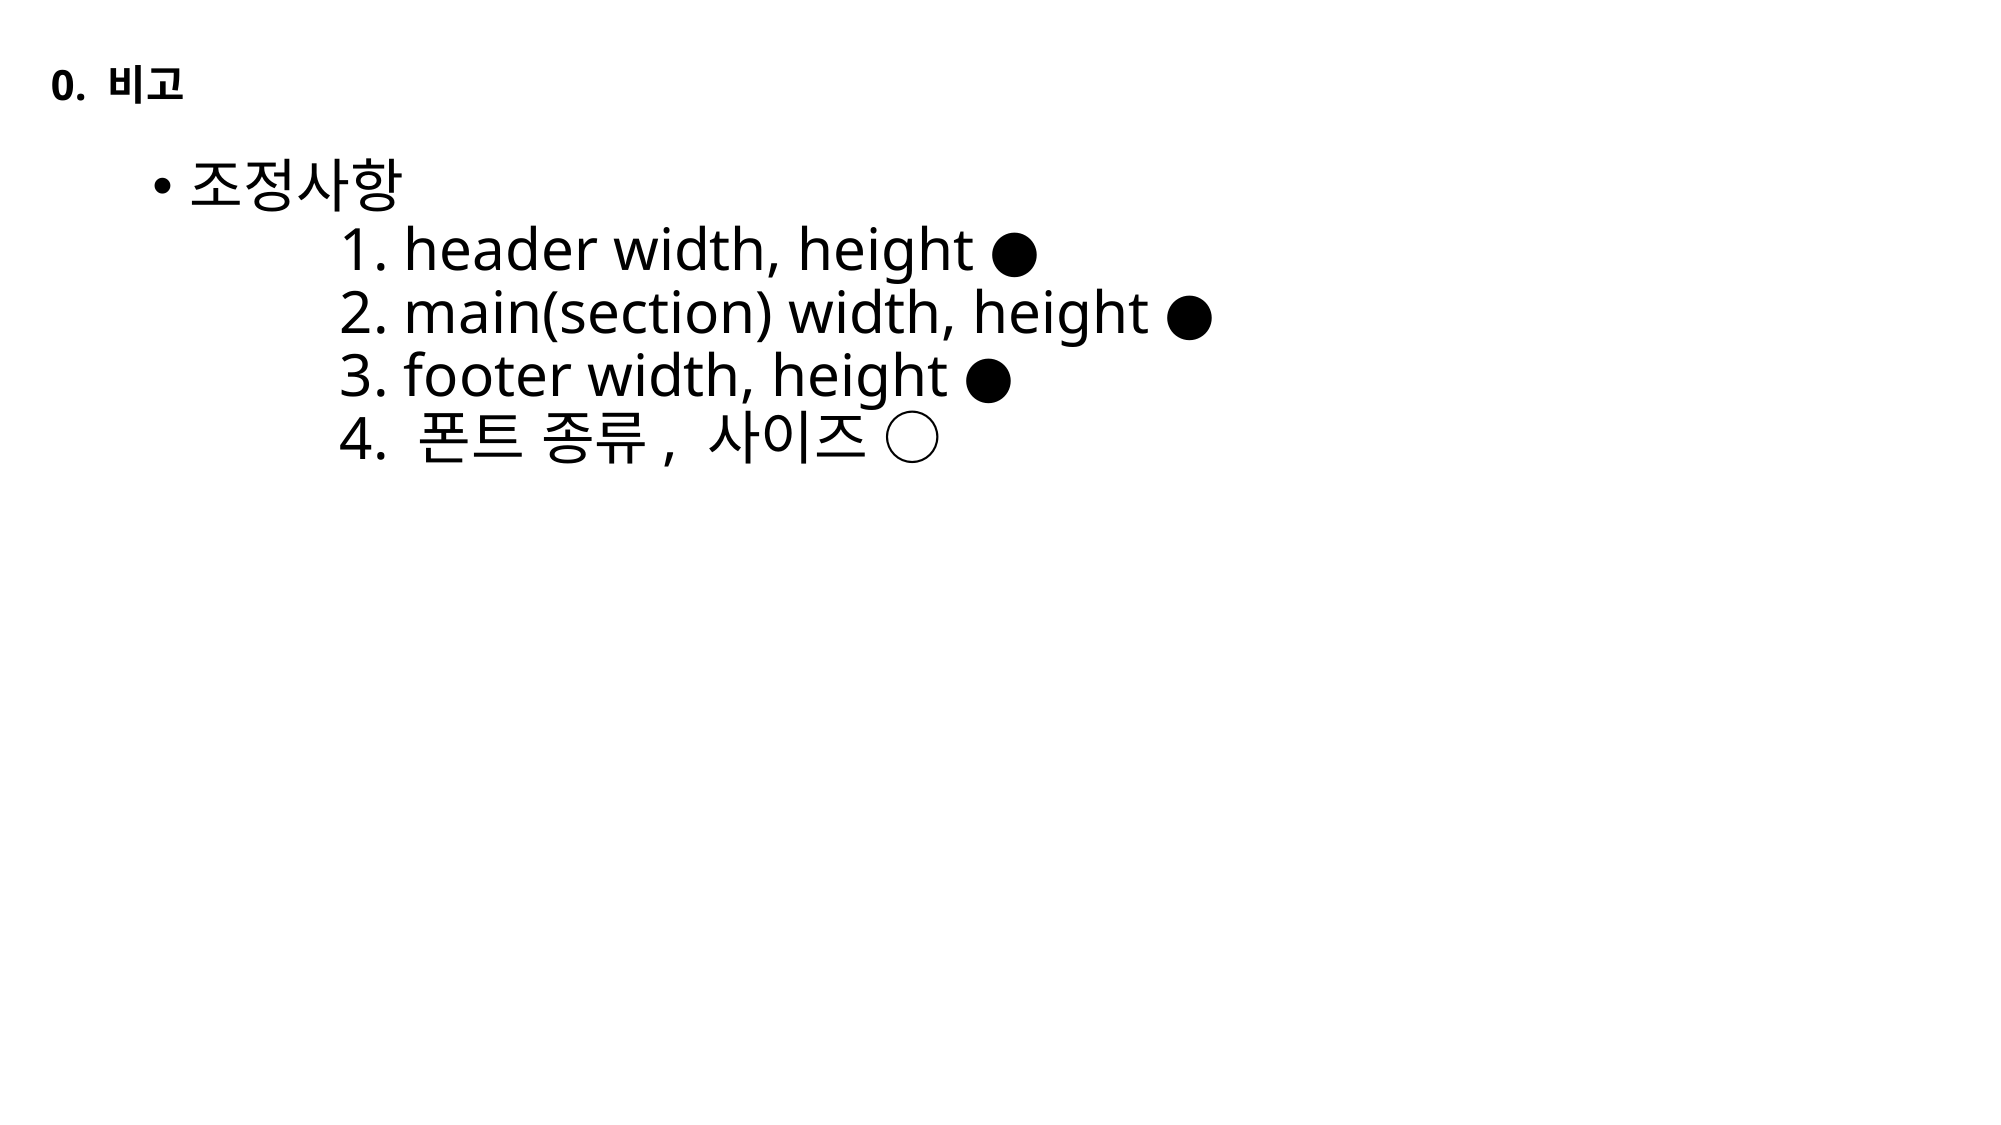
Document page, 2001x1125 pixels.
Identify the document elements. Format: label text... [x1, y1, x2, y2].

title 0. 비고 [35, 37, 1761, 137]
list 조정사항 1. header width, height ● 2. main(section) width, height ● 3. footer width, height ● 4. 폰트 종류, 사이즈 ○ [137, 149, 1863, 1014]
